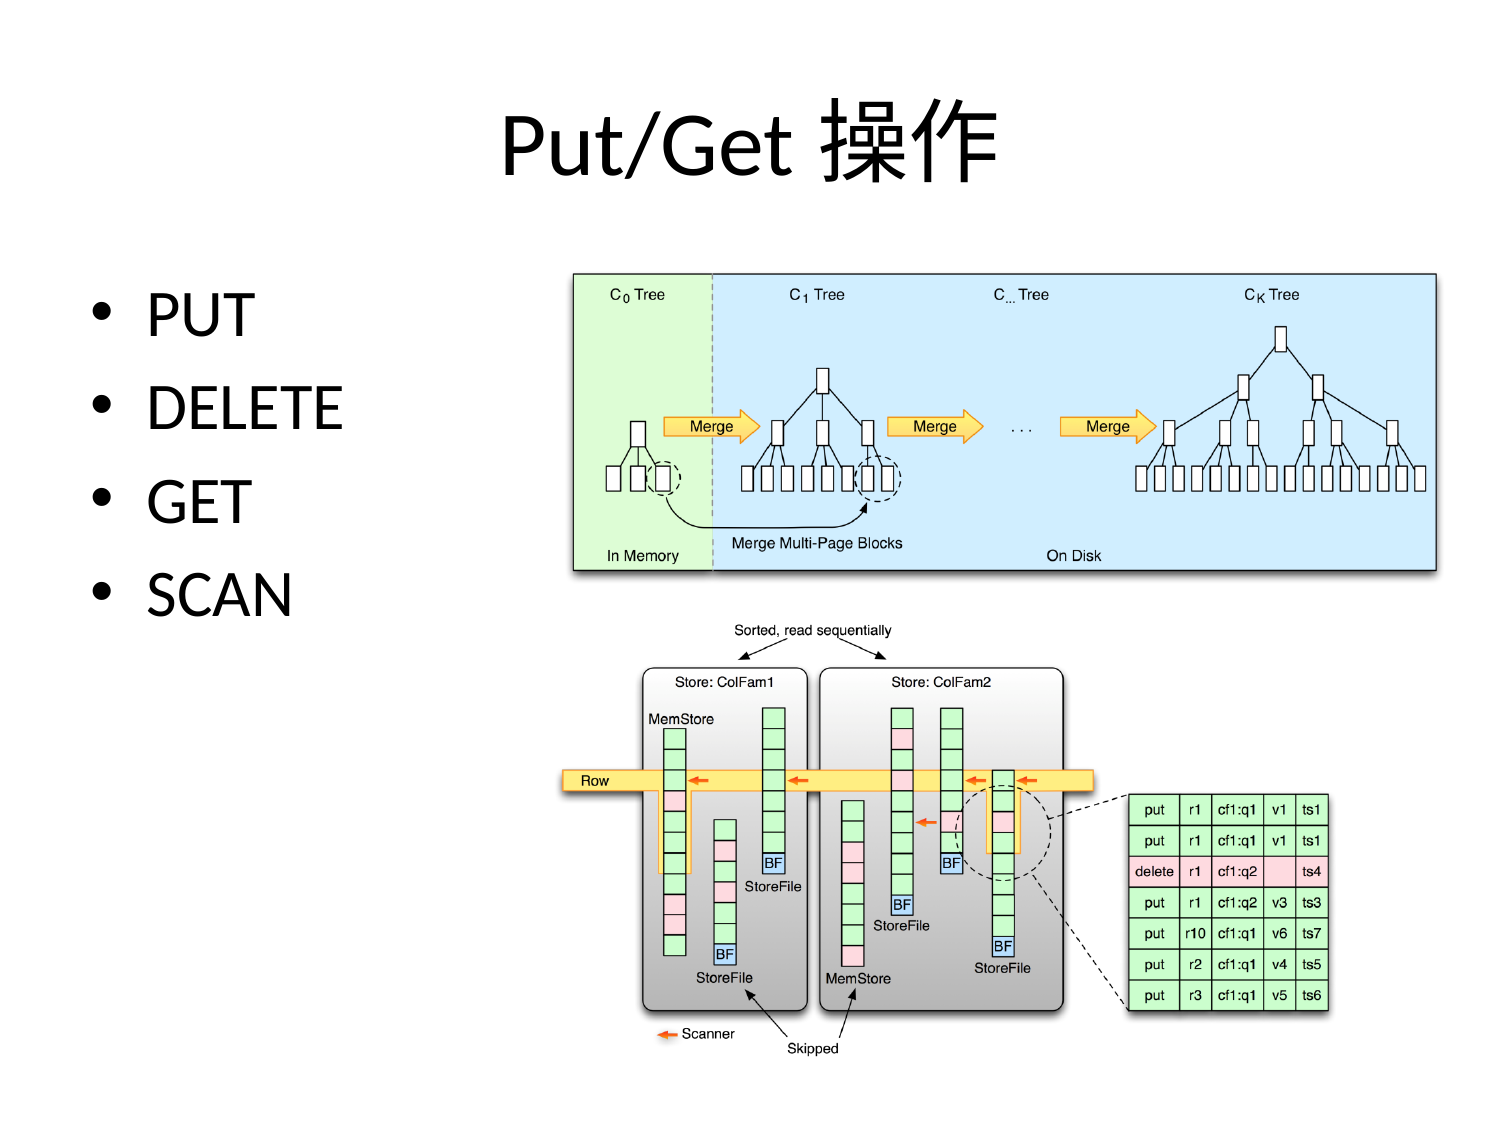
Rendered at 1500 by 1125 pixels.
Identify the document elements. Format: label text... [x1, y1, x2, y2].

picture [548, 621, 1341, 1057]
picture [560, 266, 1447, 587]
title Put/Get操作 [75, 45, 1425, 233]
list PUT DELETE GET SCAN [75, 262, 1425, 1005]
